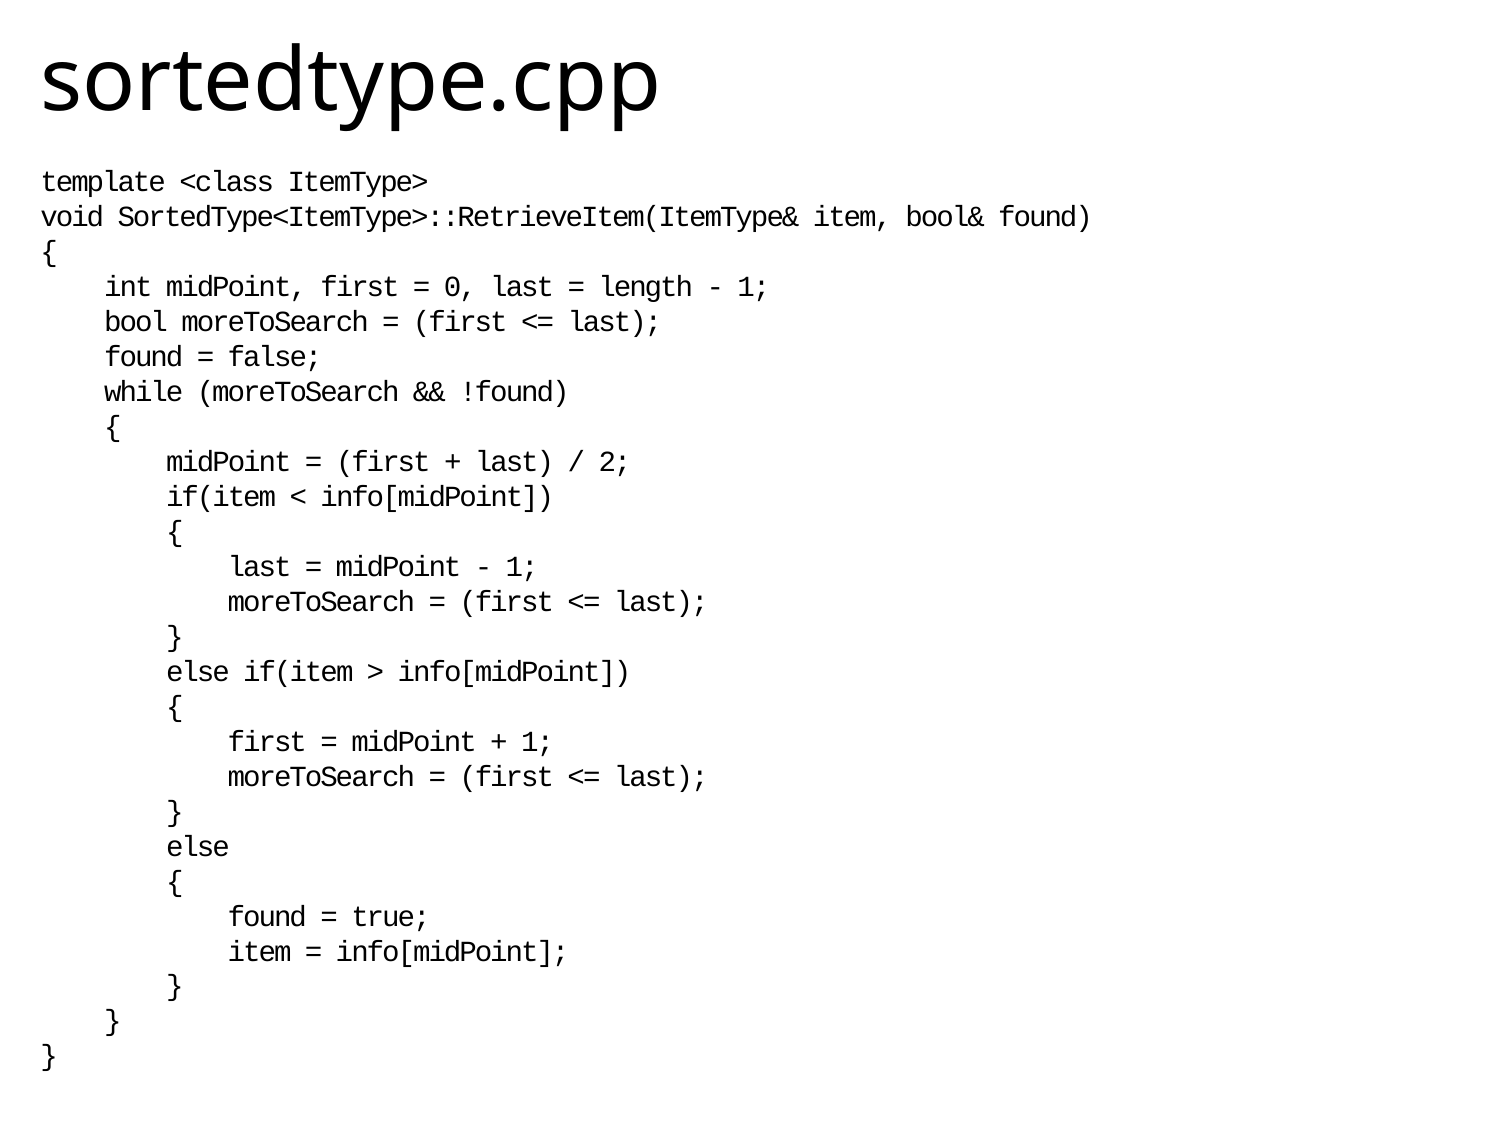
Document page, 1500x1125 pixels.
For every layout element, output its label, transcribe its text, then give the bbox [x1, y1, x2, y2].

title sortedtype.cpp [25, 26, 1469, 138]
text_box template <class ItemType> void SortedType<ItemType>::RetrieveItem(ItemType& item, bool& found) { int midPoint, first = 0, last = length - 1; bool moreToSearch = (first <= last); found = false; while (moreToSearch && !found) { midPoint = (first + last) / 2; if(item < info[midPoint]) { last = midPoint - 1; moreToSearch = (first <= last); } else if(item > info[midPoint]) { first = midPoint + 1; moreToSearch = (first <= last); } else { found = true; item = info[midPoint]; } } } [25, 155, 1488, 941]
